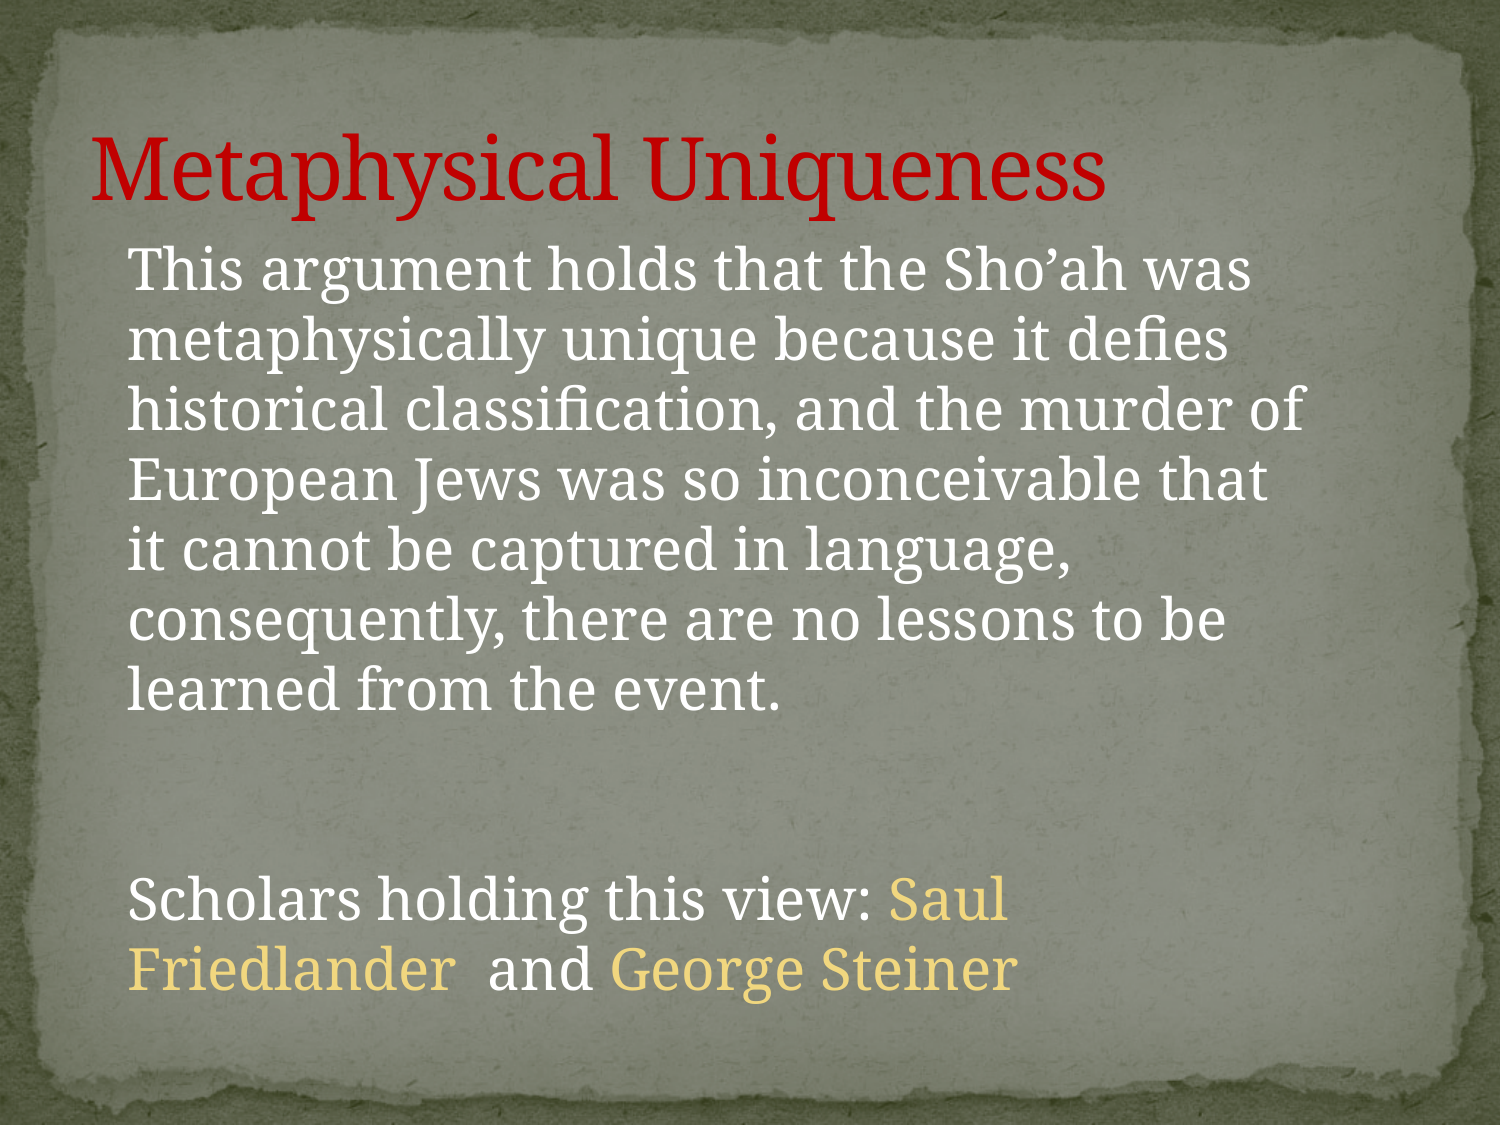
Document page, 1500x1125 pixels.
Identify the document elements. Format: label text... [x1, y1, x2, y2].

title Metaphysical Uniqueness [74, 24, 1425, 225]
text_box This argument holds that the Sho’ah was metaphysically unique because it defies historical classification, and the murder of European Jews was so inconceivable that it cannot be captured in language, consequently, there are no lessons to be learned from the event. Scholars holding this view: Saul Friedlander and George Steiner [112, 224, 1325, 1010]
